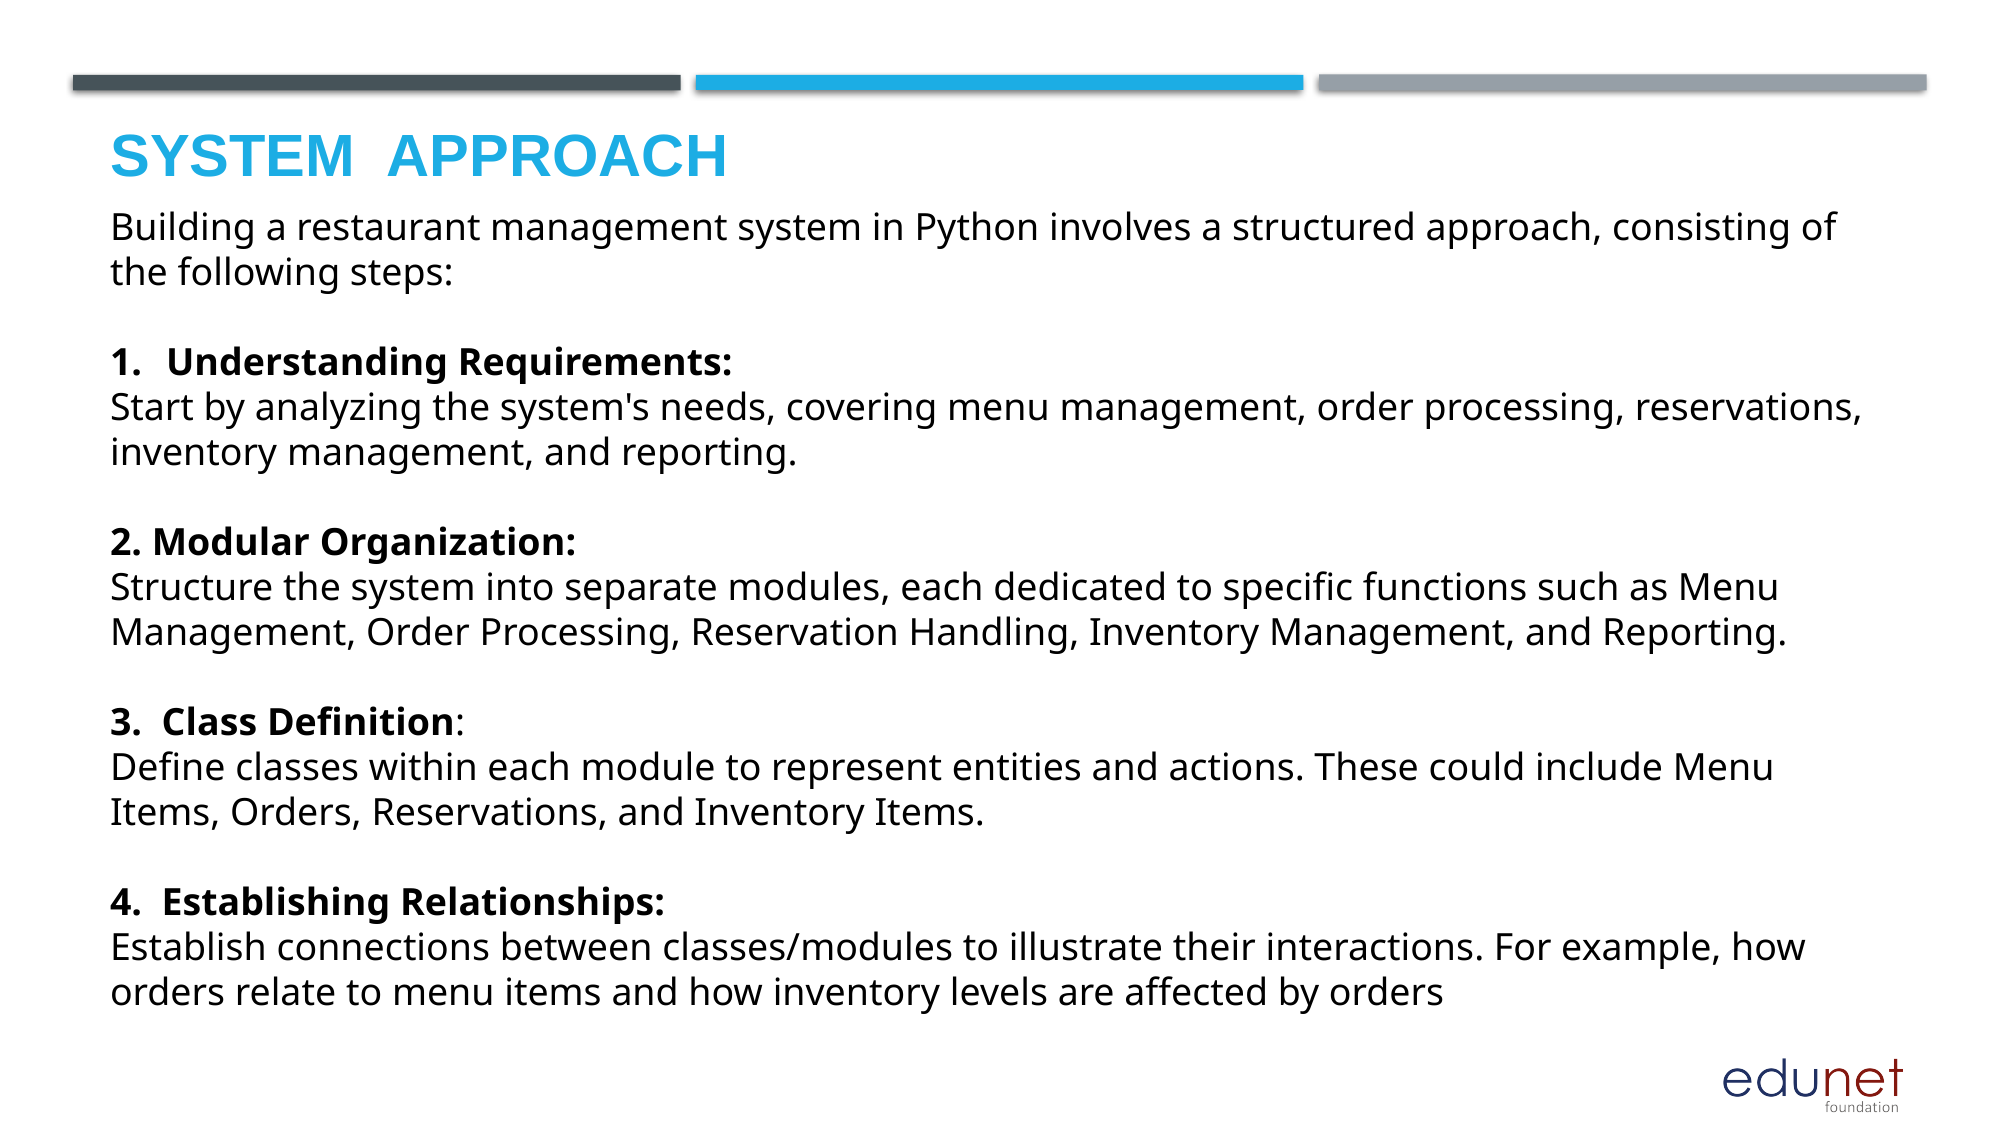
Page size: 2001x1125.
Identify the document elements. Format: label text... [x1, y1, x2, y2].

text_box Building a restaurant management system in Python involves a structured approach, consisting of the following steps: Understanding Requirements: Start by analyzing the system's needs, covering menu management, order processing, reservations, inventory management, and reporting. 2. Modular Organization: Structure the system into separate modules, each dedicated to specific functions such as Menu Management, Order Processing, Reservation Handling, Inventory Management, and Reporting. 3. Class Definition: Define classes within each module to represent entities and actions. These could include Menu Items, Orders, Reservations, and Inventory Items. 4. Establishing Relationships: Establish connections between classes/modules to illustrate their interactions. For example, how orders relate to menu items and how inventory levels are affected by orders [95, 195, 1905, 1021]
title System Approach [95, 108, 1905, 195]
picture [1719, 1056, 1905, 1116]
